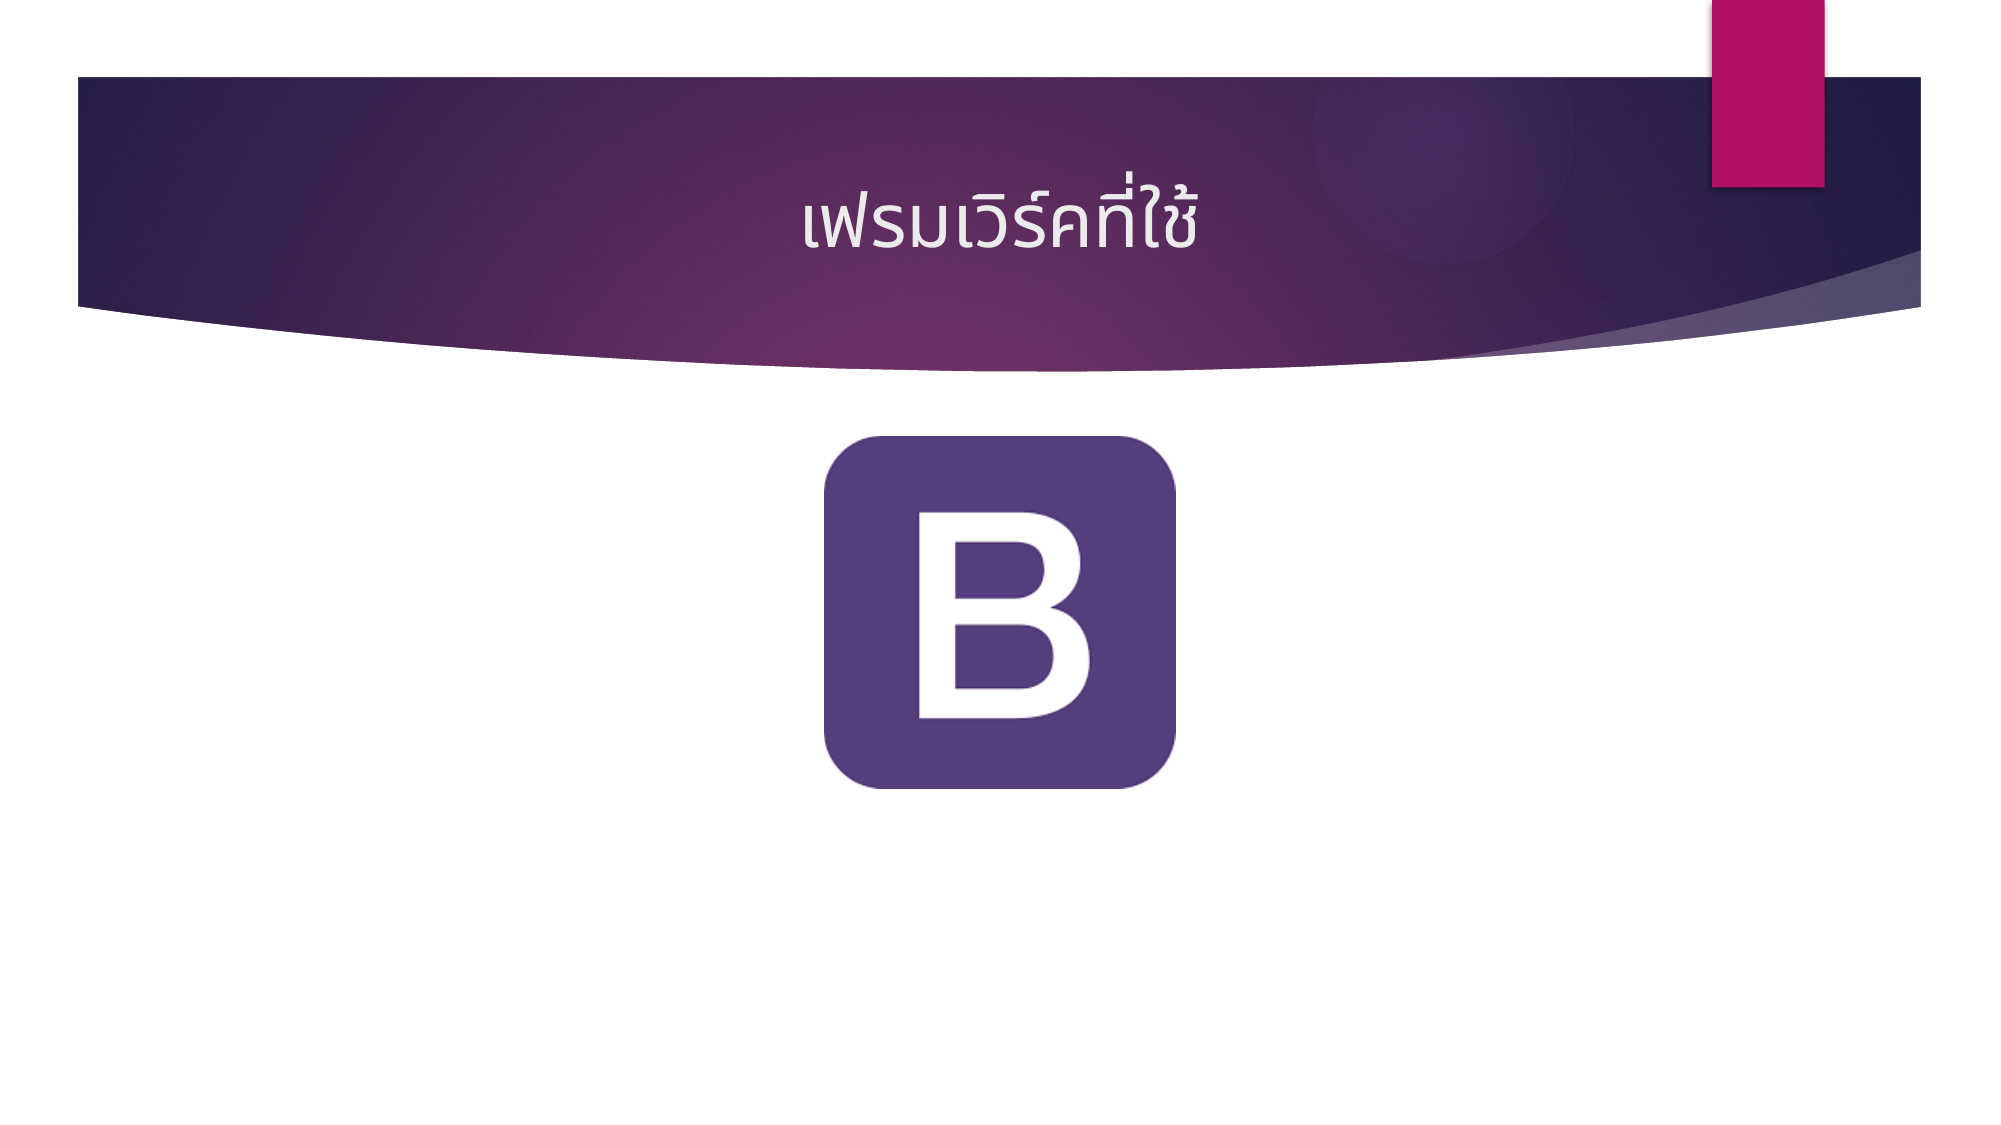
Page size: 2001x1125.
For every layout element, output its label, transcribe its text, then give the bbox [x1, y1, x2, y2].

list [823, 436, 1176, 789]
title เฟรมเวิร์คที่ใช้ [281, 159, 1719, 276]
